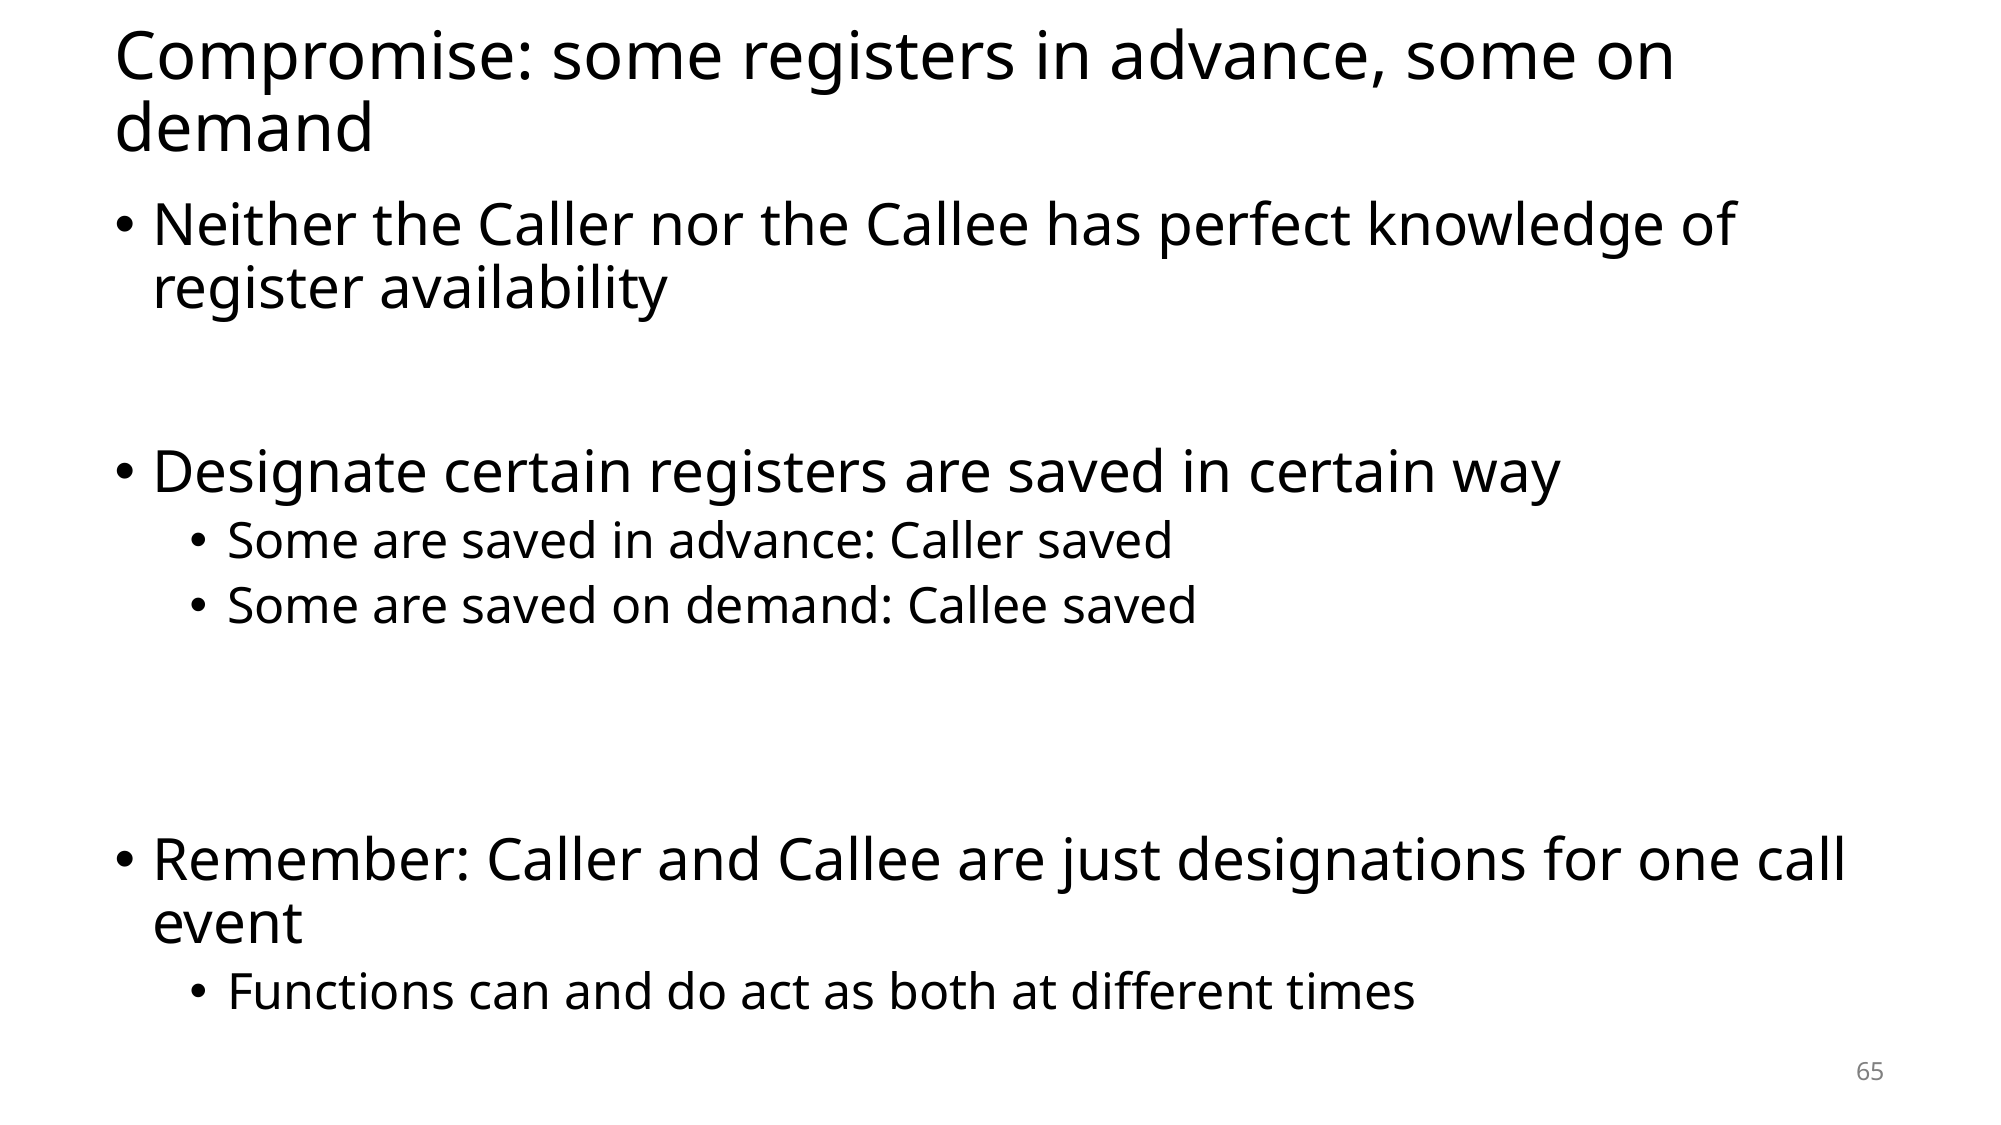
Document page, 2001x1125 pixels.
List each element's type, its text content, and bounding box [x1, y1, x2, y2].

slide_number 65 [1749, 1042, 1900, 1103]
title Compromise: some registers in advance, some on demand [99, 37, 1900, 150]
list Neither the Caller nor the Callee has perfect knowledge of register availability Designate certain registers are saved in certain way Some are saved in advance: Caller saved Some are saved on demand: Callee saved Remember: Caller and Callee are just designations for one call event Functions can and do act as both at different times [99, 187, 1944, 1013]
